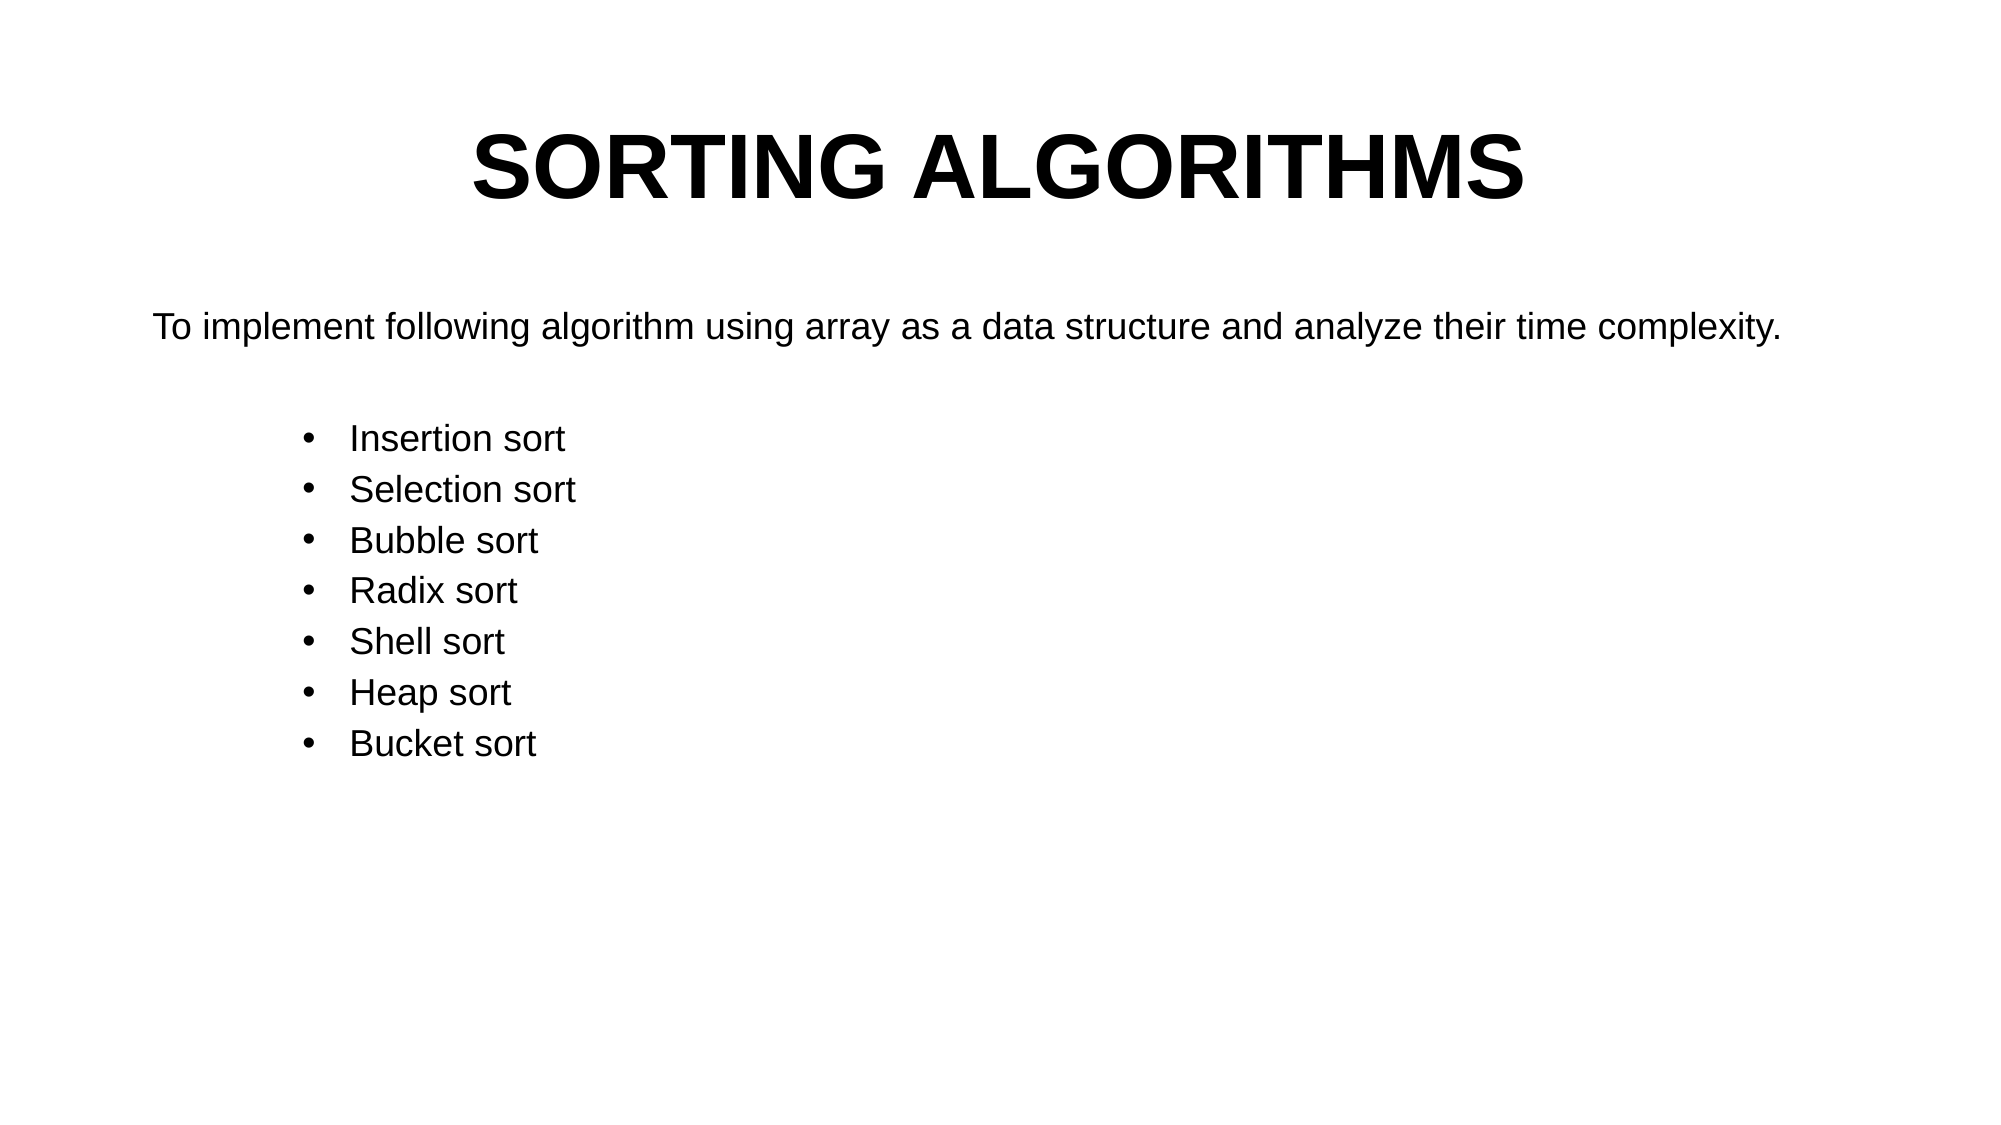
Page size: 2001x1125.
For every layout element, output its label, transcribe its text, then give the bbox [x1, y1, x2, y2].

title SORTING ALGORITHMS [137, 59, 1863, 278]
list To implement following algorithm using array as a data structure and analyze their time complexity. Insertion sort Selection sort Bubble sort Radix sort Shell sort Heap sort Bucket sort [137, 299, 1863, 1014]
